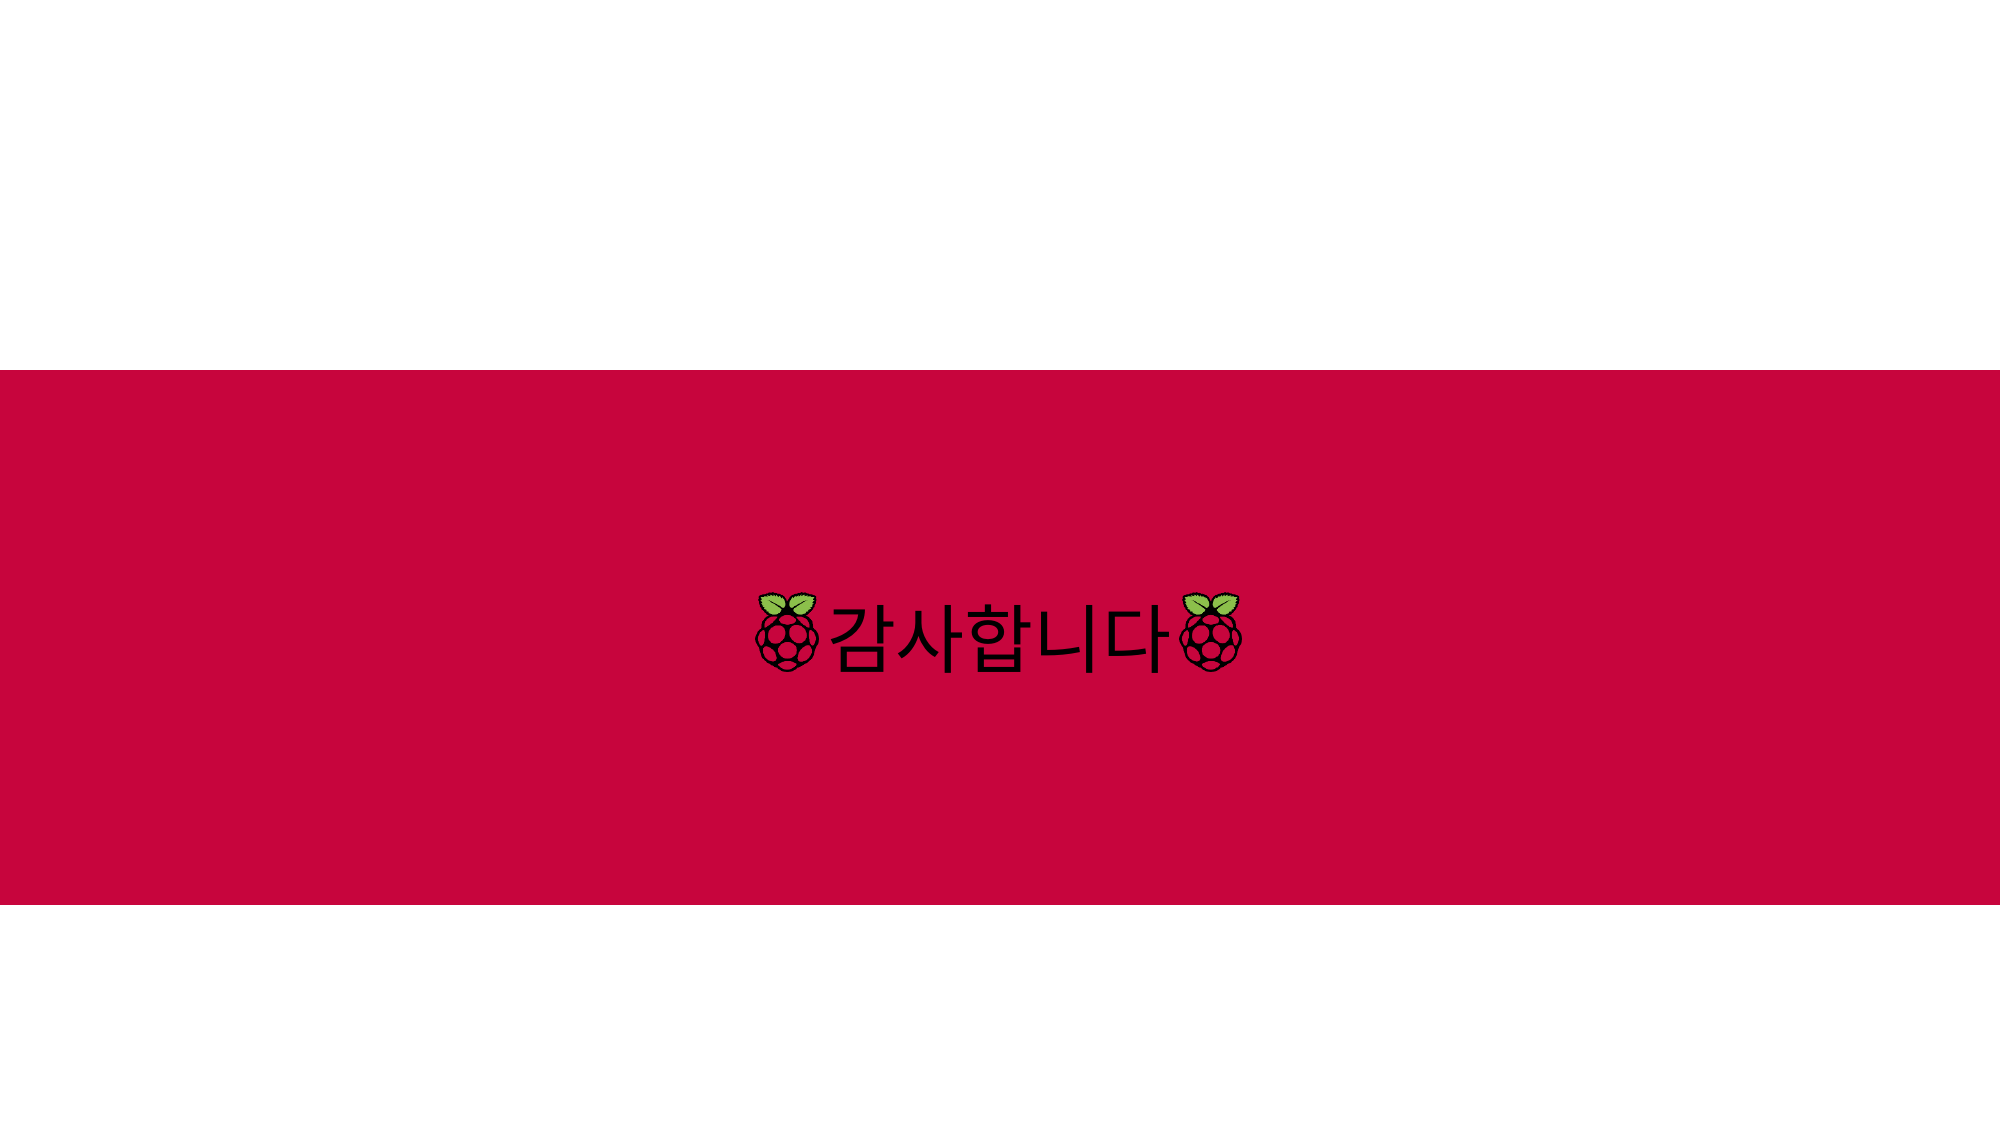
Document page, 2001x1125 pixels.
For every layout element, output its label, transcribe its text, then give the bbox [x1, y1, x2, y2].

picture [755, 592, 819, 672]
picture [1179, 592, 1242, 672]
text_box 감사합니다 [0, 370, 2000, 905]
